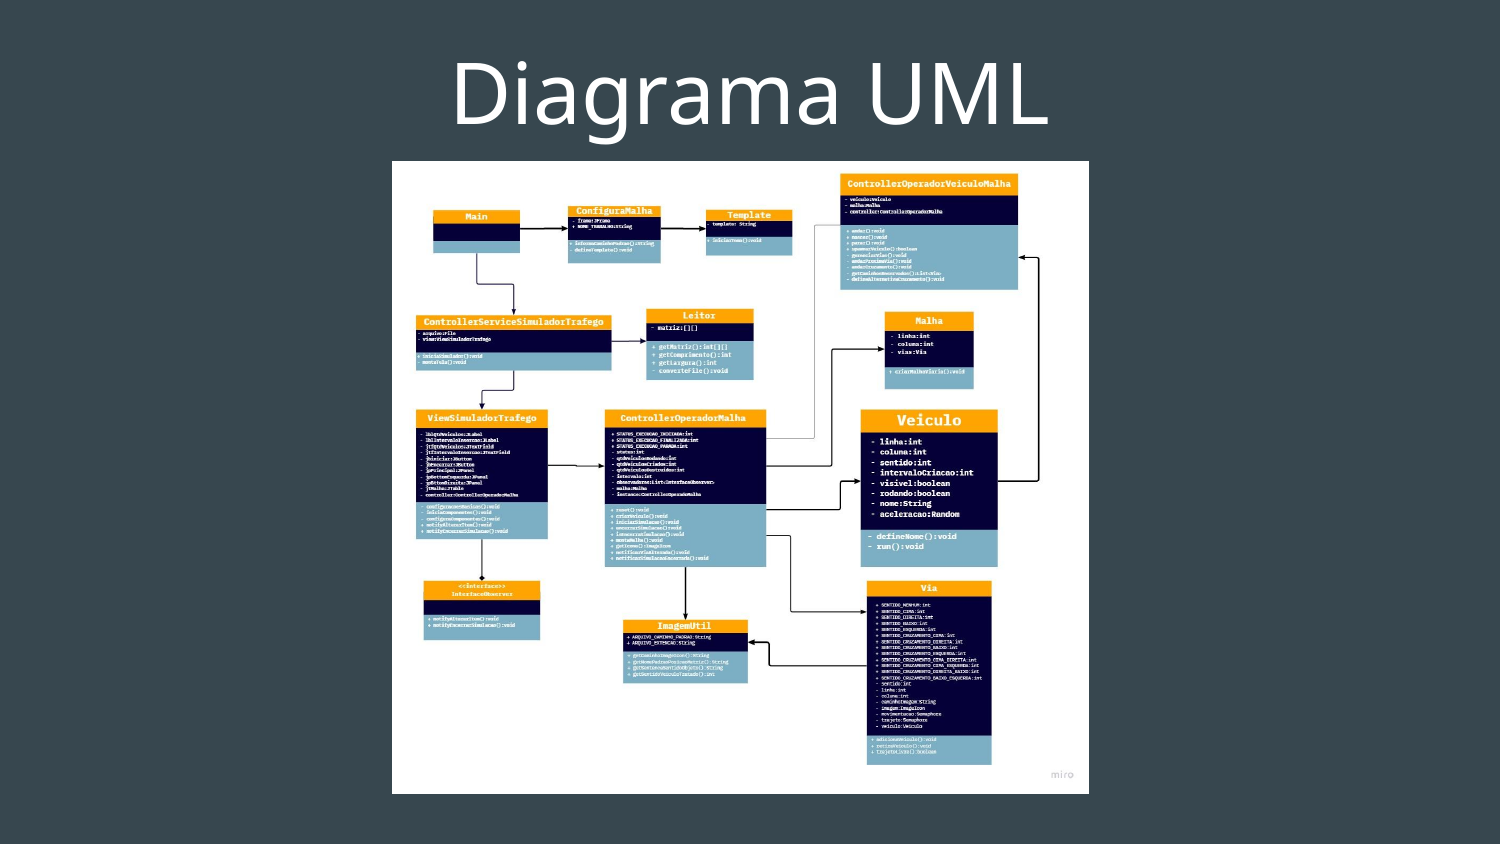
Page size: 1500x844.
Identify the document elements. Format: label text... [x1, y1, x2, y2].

title Diagrama UML [105, 20, 1394, 162]
picture [392, 160, 1089, 794]
